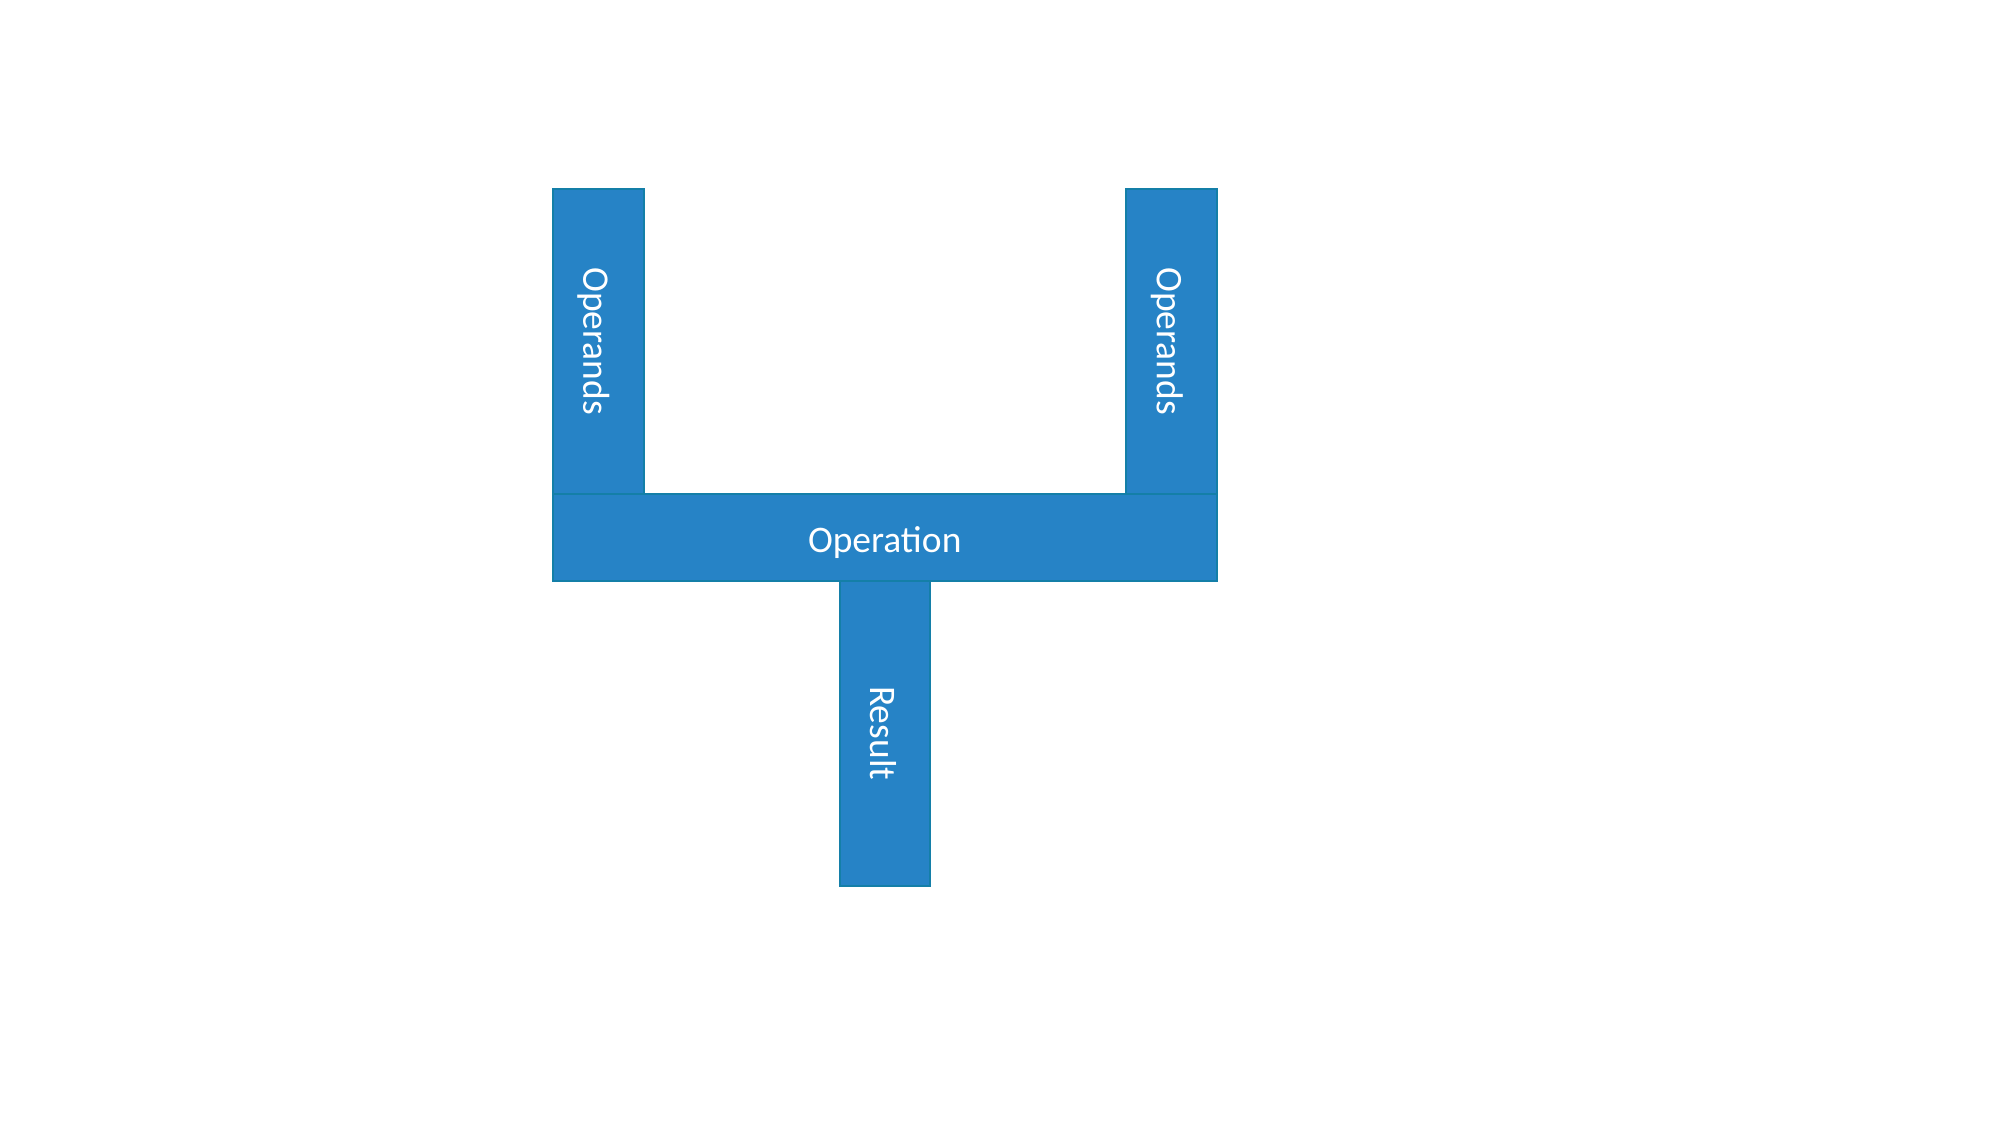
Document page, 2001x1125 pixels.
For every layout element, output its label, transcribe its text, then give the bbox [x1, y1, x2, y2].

text_box Operands [552, 188, 645, 495]
text_box Result [839, 580, 931, 887]
text_box Operands [1125, 188, 1218, 495]
text_box Operation [552, 493, 1218, 582]
